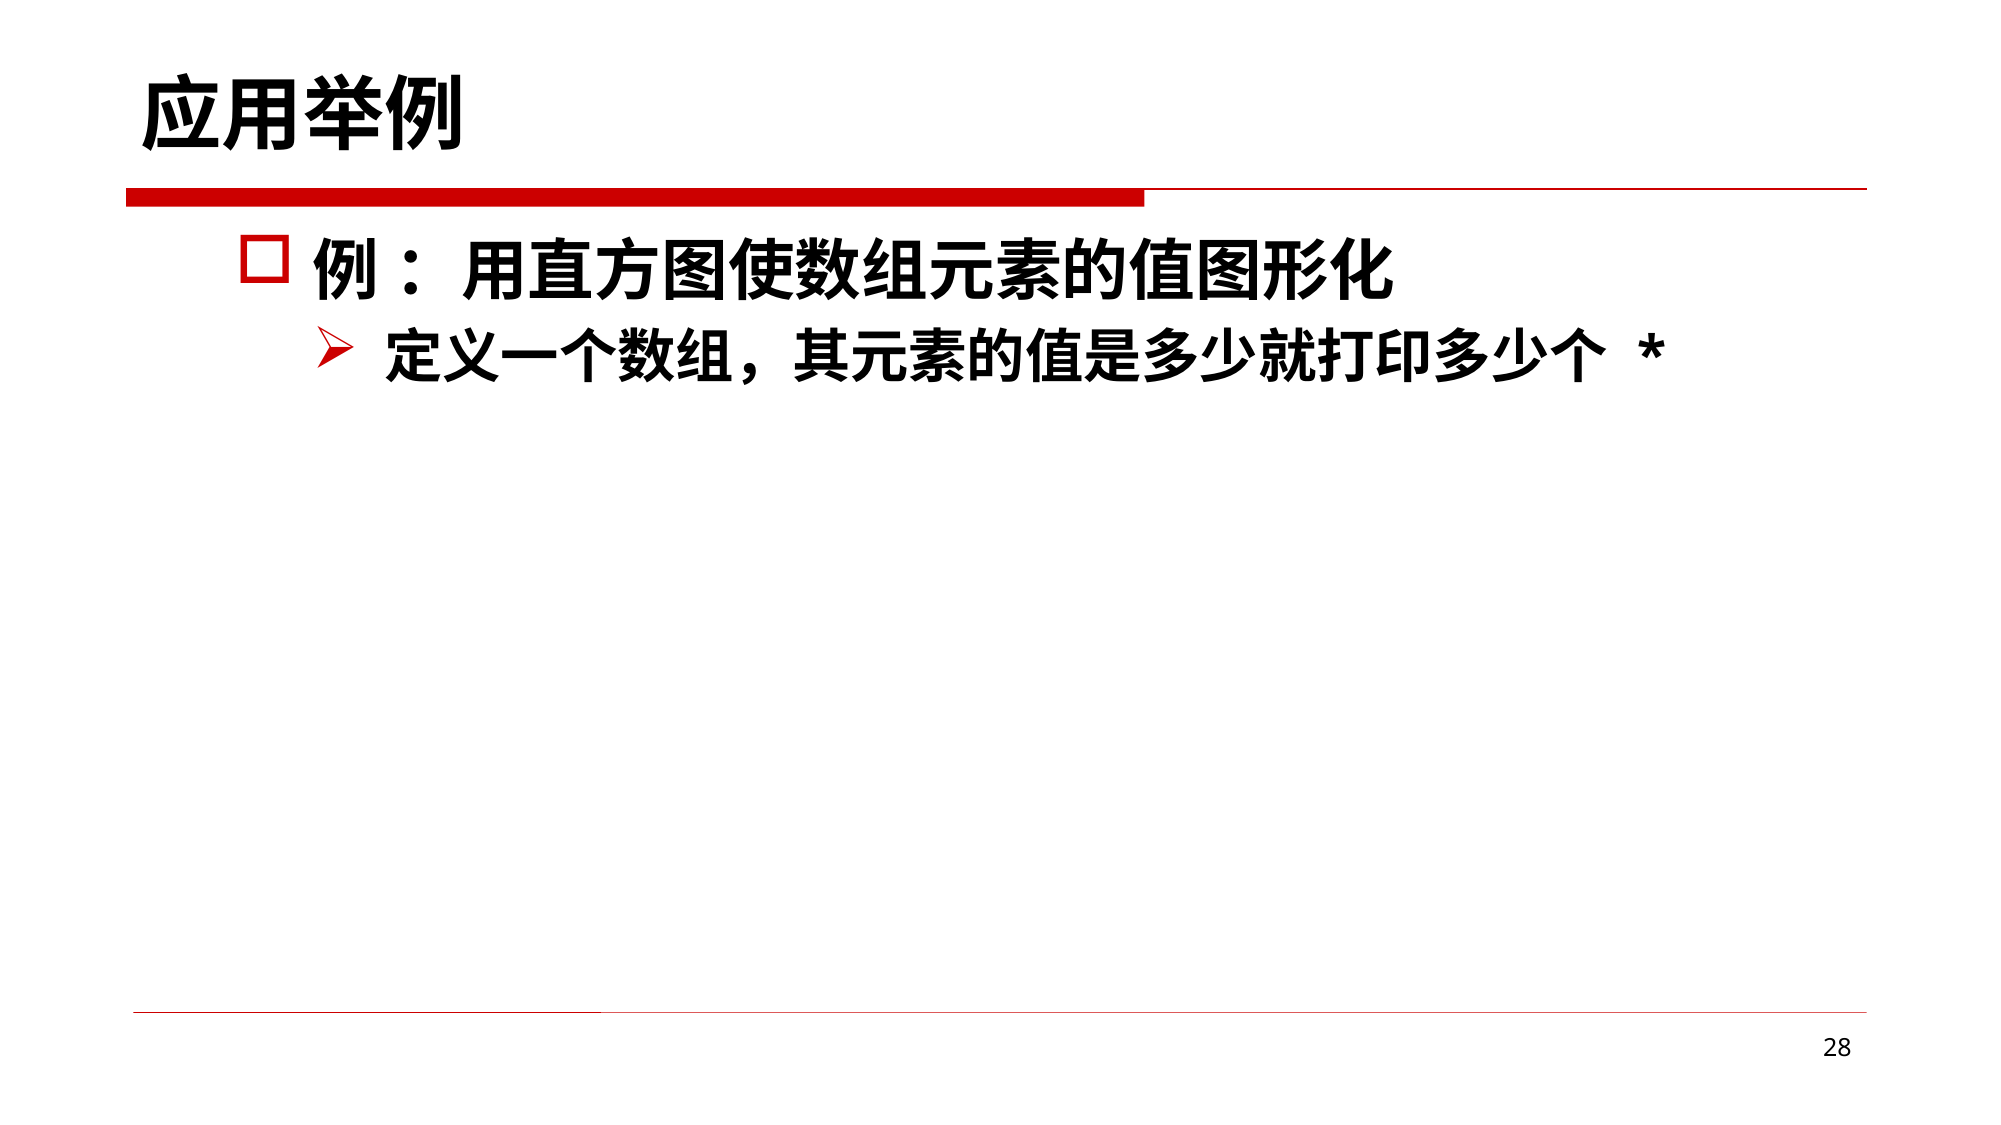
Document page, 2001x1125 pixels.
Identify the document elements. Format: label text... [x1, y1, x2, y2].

text_box 应用举例 [125, 50, 1876, 173]
slide_number 28 [1433, 1024, 1867, 1103]
list 例 ：用直方图使数组元素的值图形化 定义一个数组，其元素的值是多少就打印多少个 * [220, 220, 1804, 1003]
